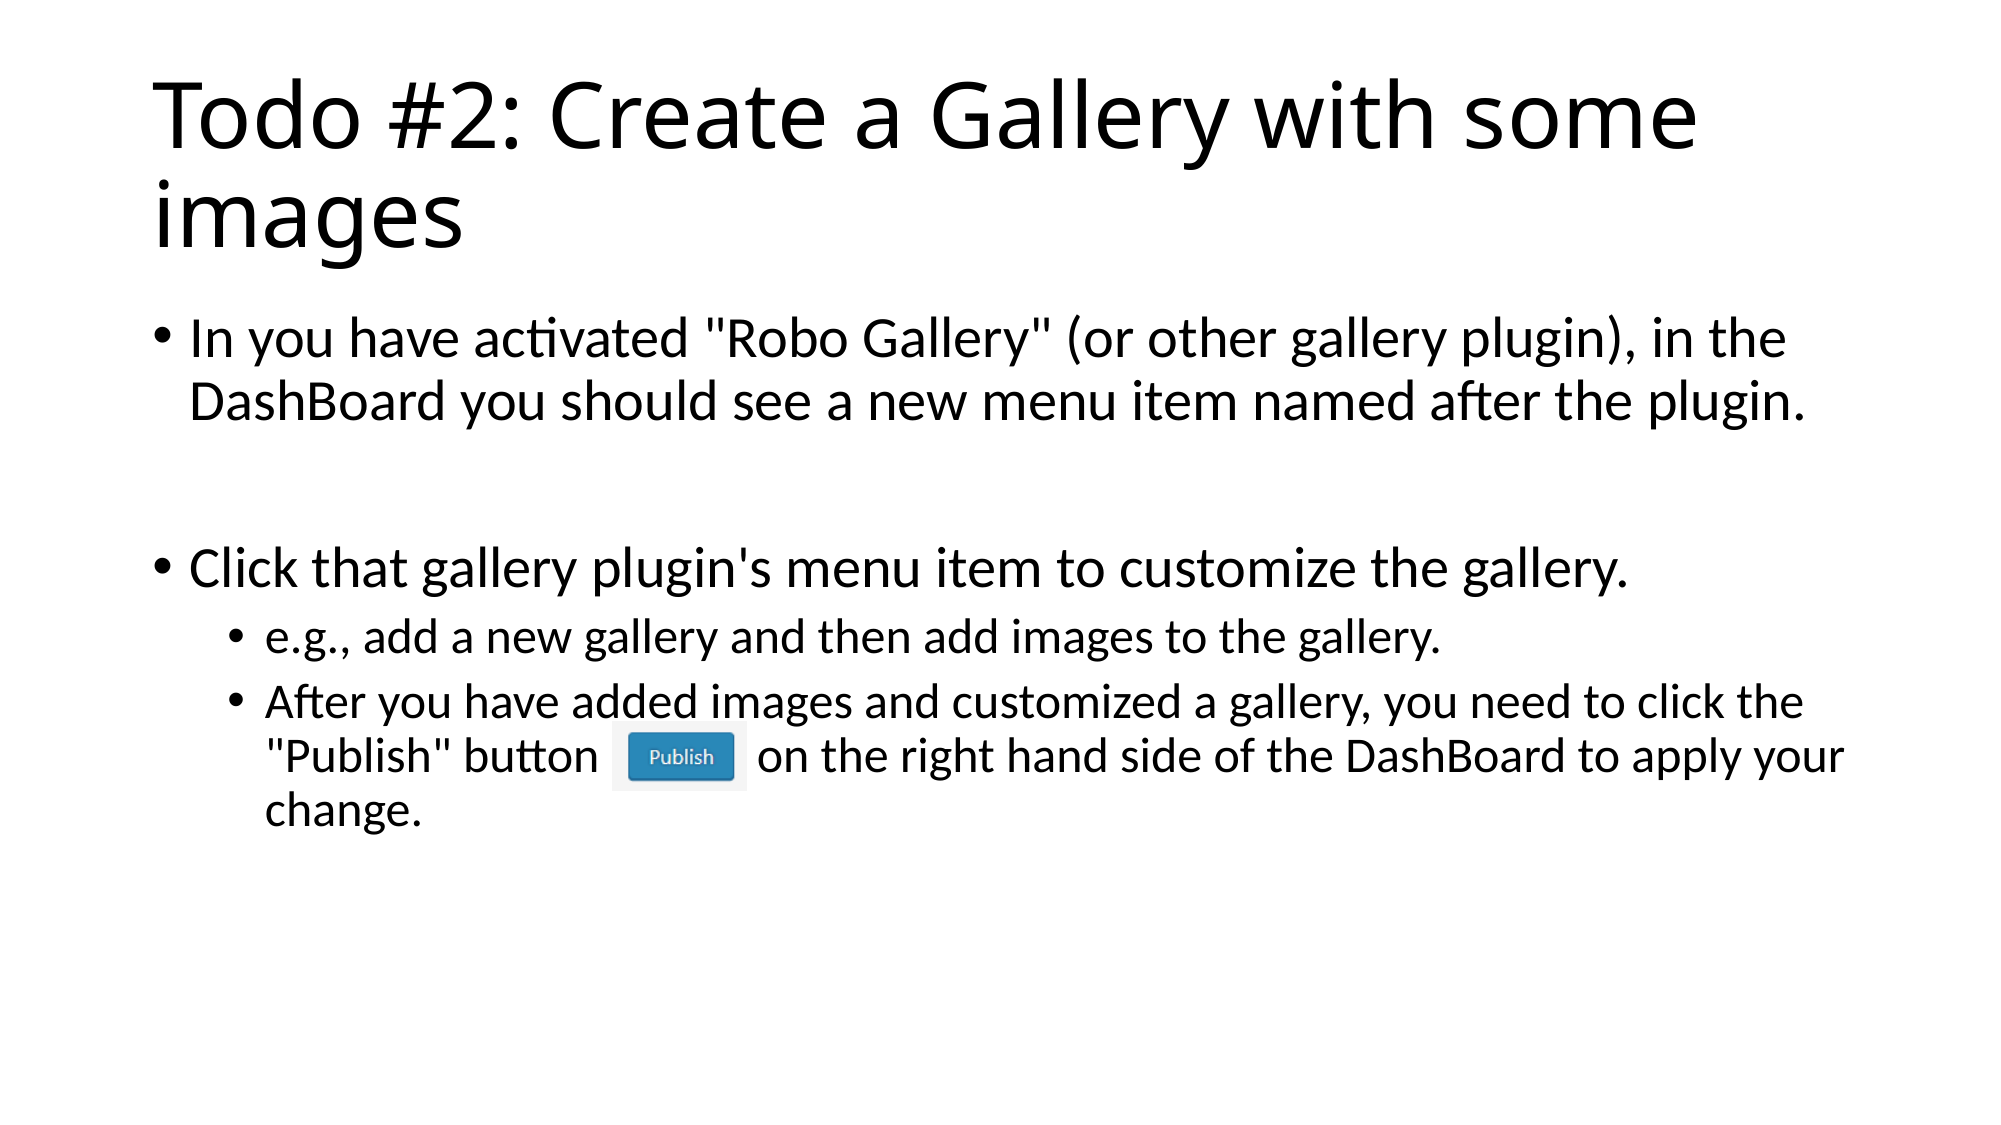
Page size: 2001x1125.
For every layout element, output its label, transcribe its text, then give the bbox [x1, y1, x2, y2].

picture [612, 721, 747, 791]
title Todo #2: Create a Gallery with some images [137, 59, 1863, 278]
list In you have activated "Robo Gallery" (or other gallery plugin), in the DashBoard you should see a new menu item named after the plugin. Click that gallery plugin's menu item to customize the gallery. e.g., add a new gallery and then add images to the gallery. After you have added images and customized a gallery, you need to click the "Publish" button on the right hand side of the DashBoard to apply your change. [137, 299, 1863, 1014]
